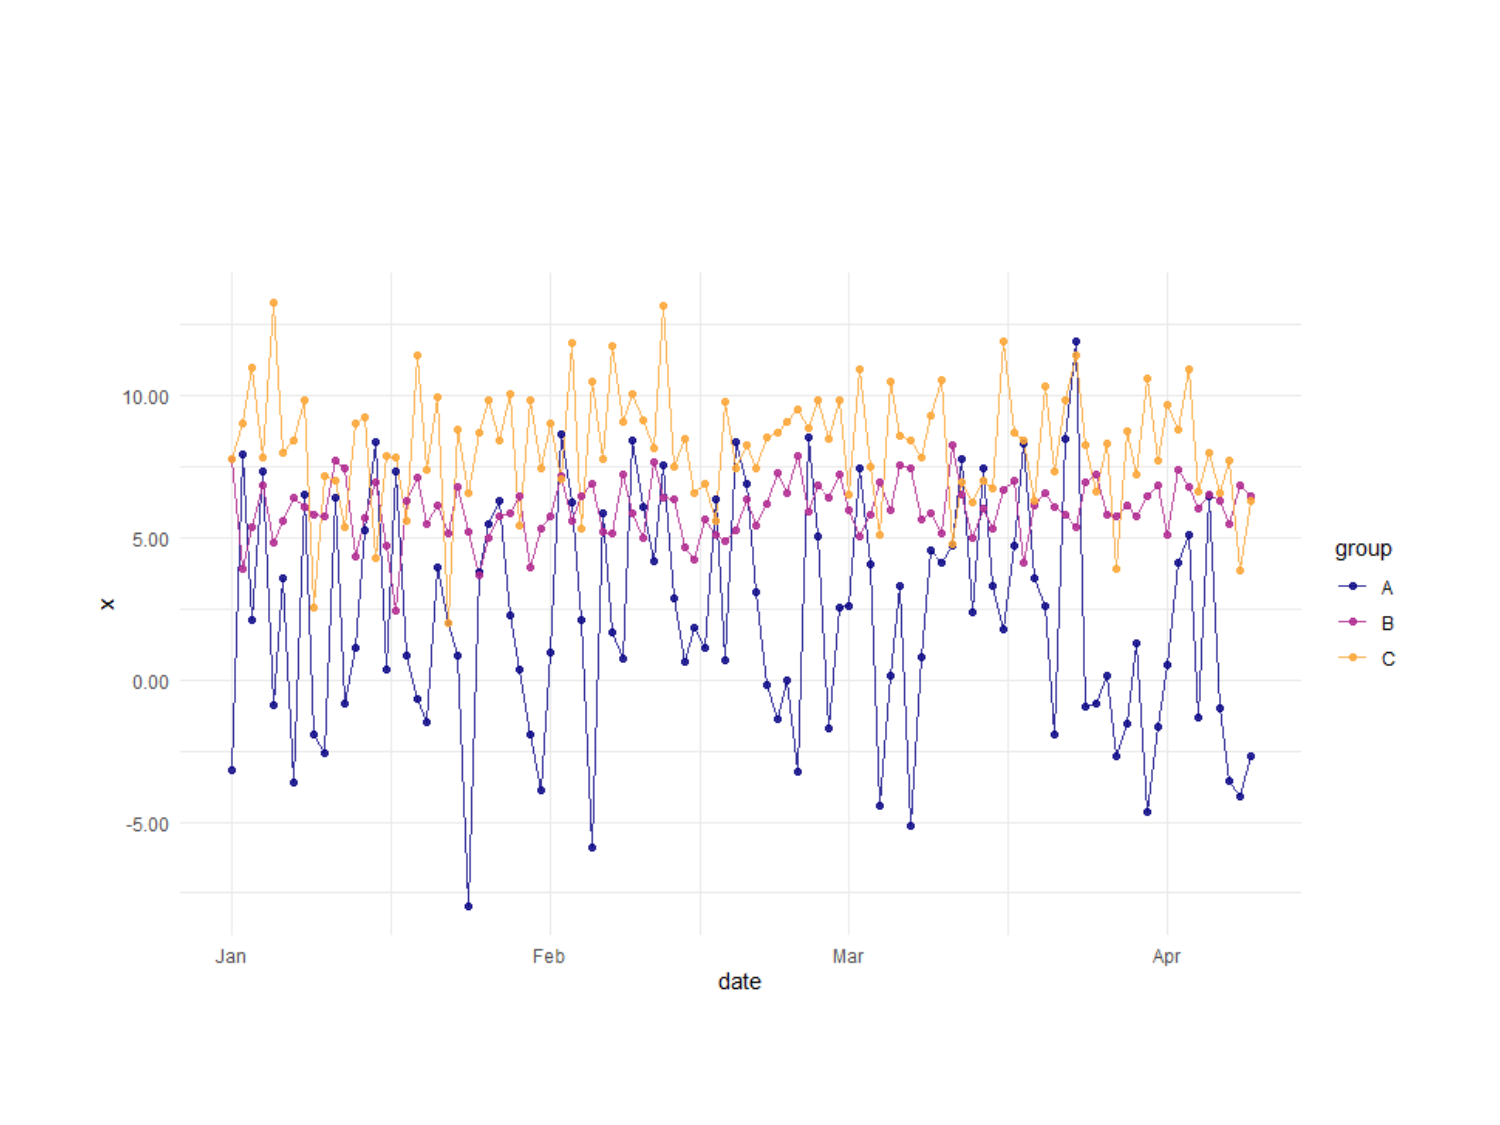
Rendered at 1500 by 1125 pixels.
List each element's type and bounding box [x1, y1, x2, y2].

picture [83, 262, 1419, 1005]
